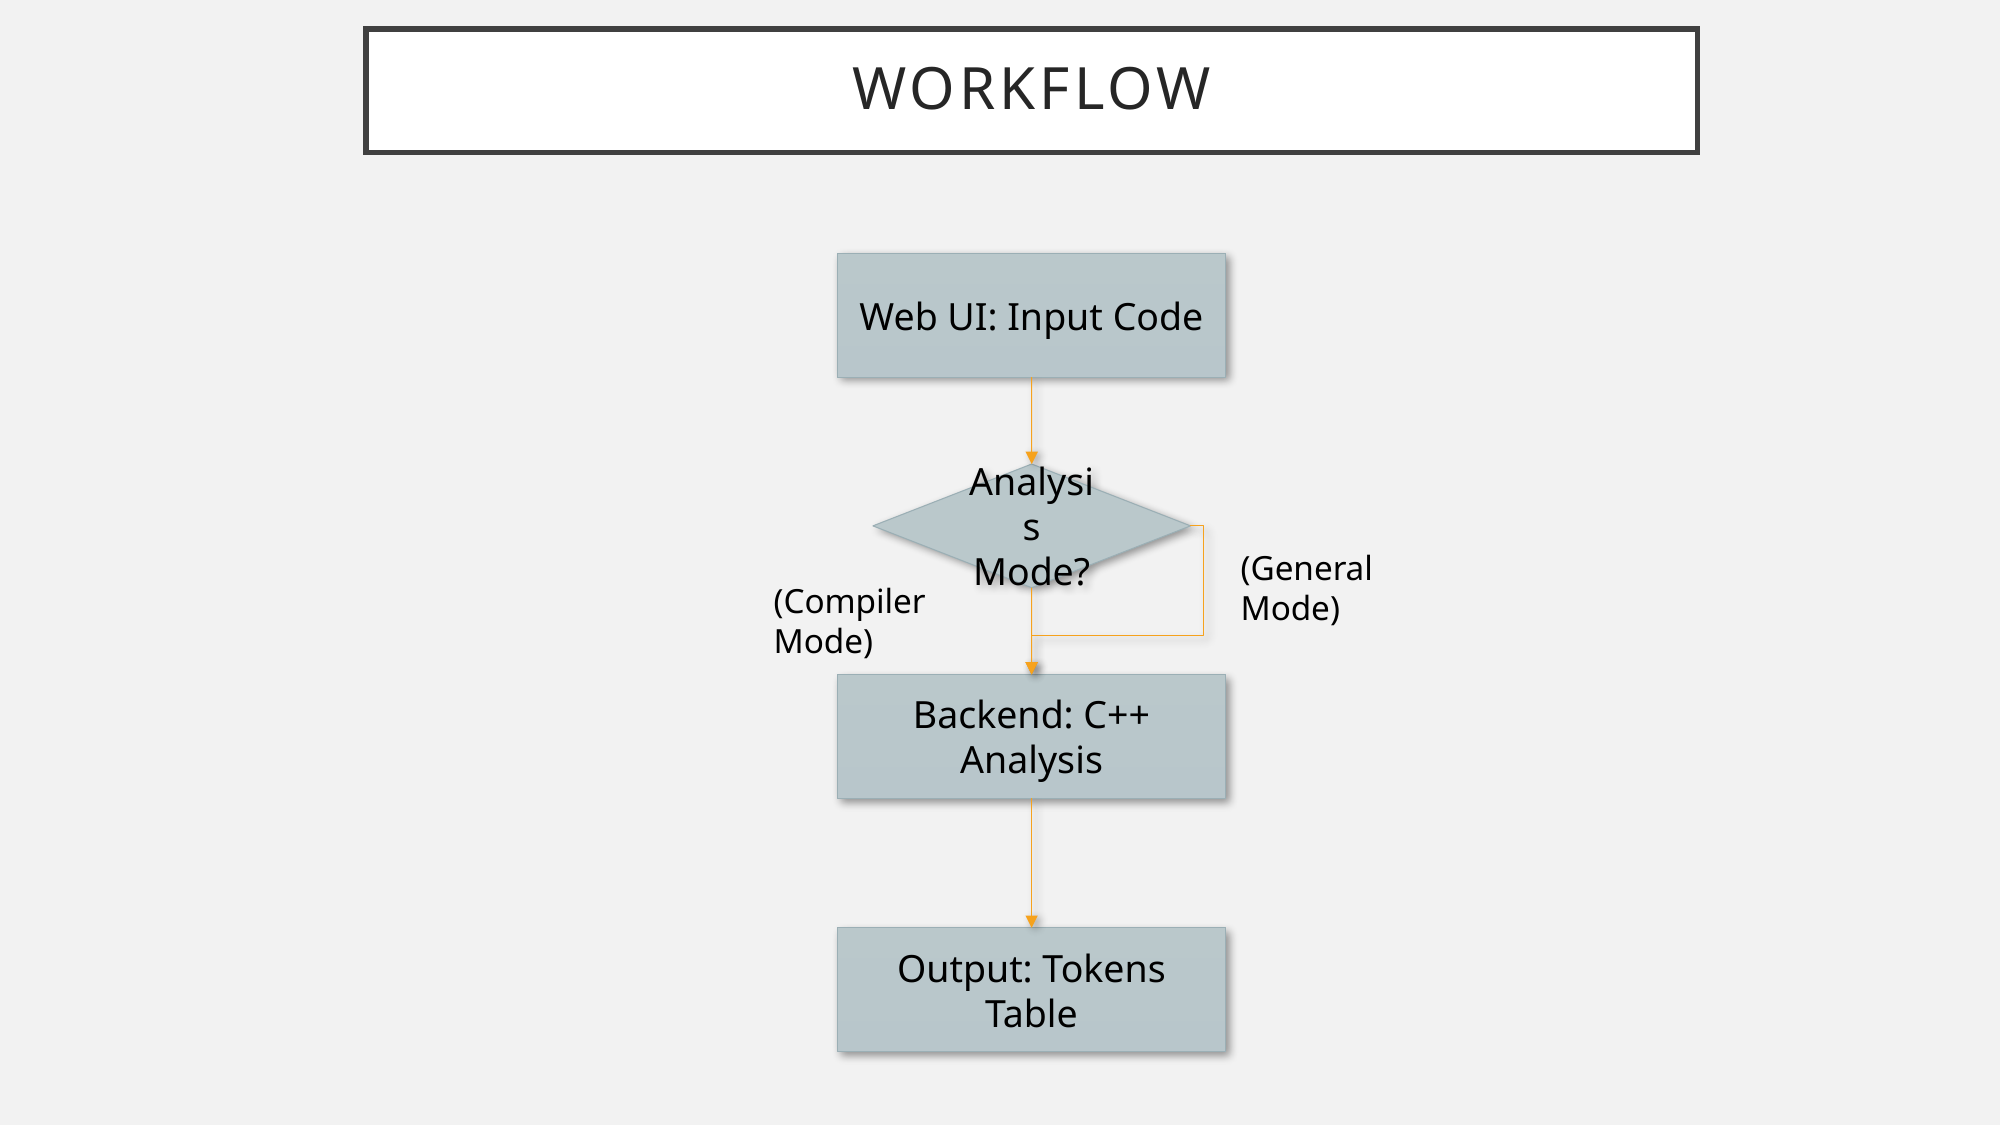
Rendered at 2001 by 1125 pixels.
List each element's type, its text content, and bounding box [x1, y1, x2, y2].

text_box Web UI: Input Code [837, 253, 1226, 378]
title WORKFLOW [363, 26, 1700, 155]
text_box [1031, 525, 1191, 675]
text_box Output: Tokens Table [837, 927, 1226, 1052]
text_box Backend: C++ Analysis [837, 674, 1226, 799]
text_box (Compiler Mode) [759, 572, 1031, 668]
text_box Analysis Mode? [872, 464, 1190, 572]
text_box (General Mode) [1225, 539, 1479, 635]
